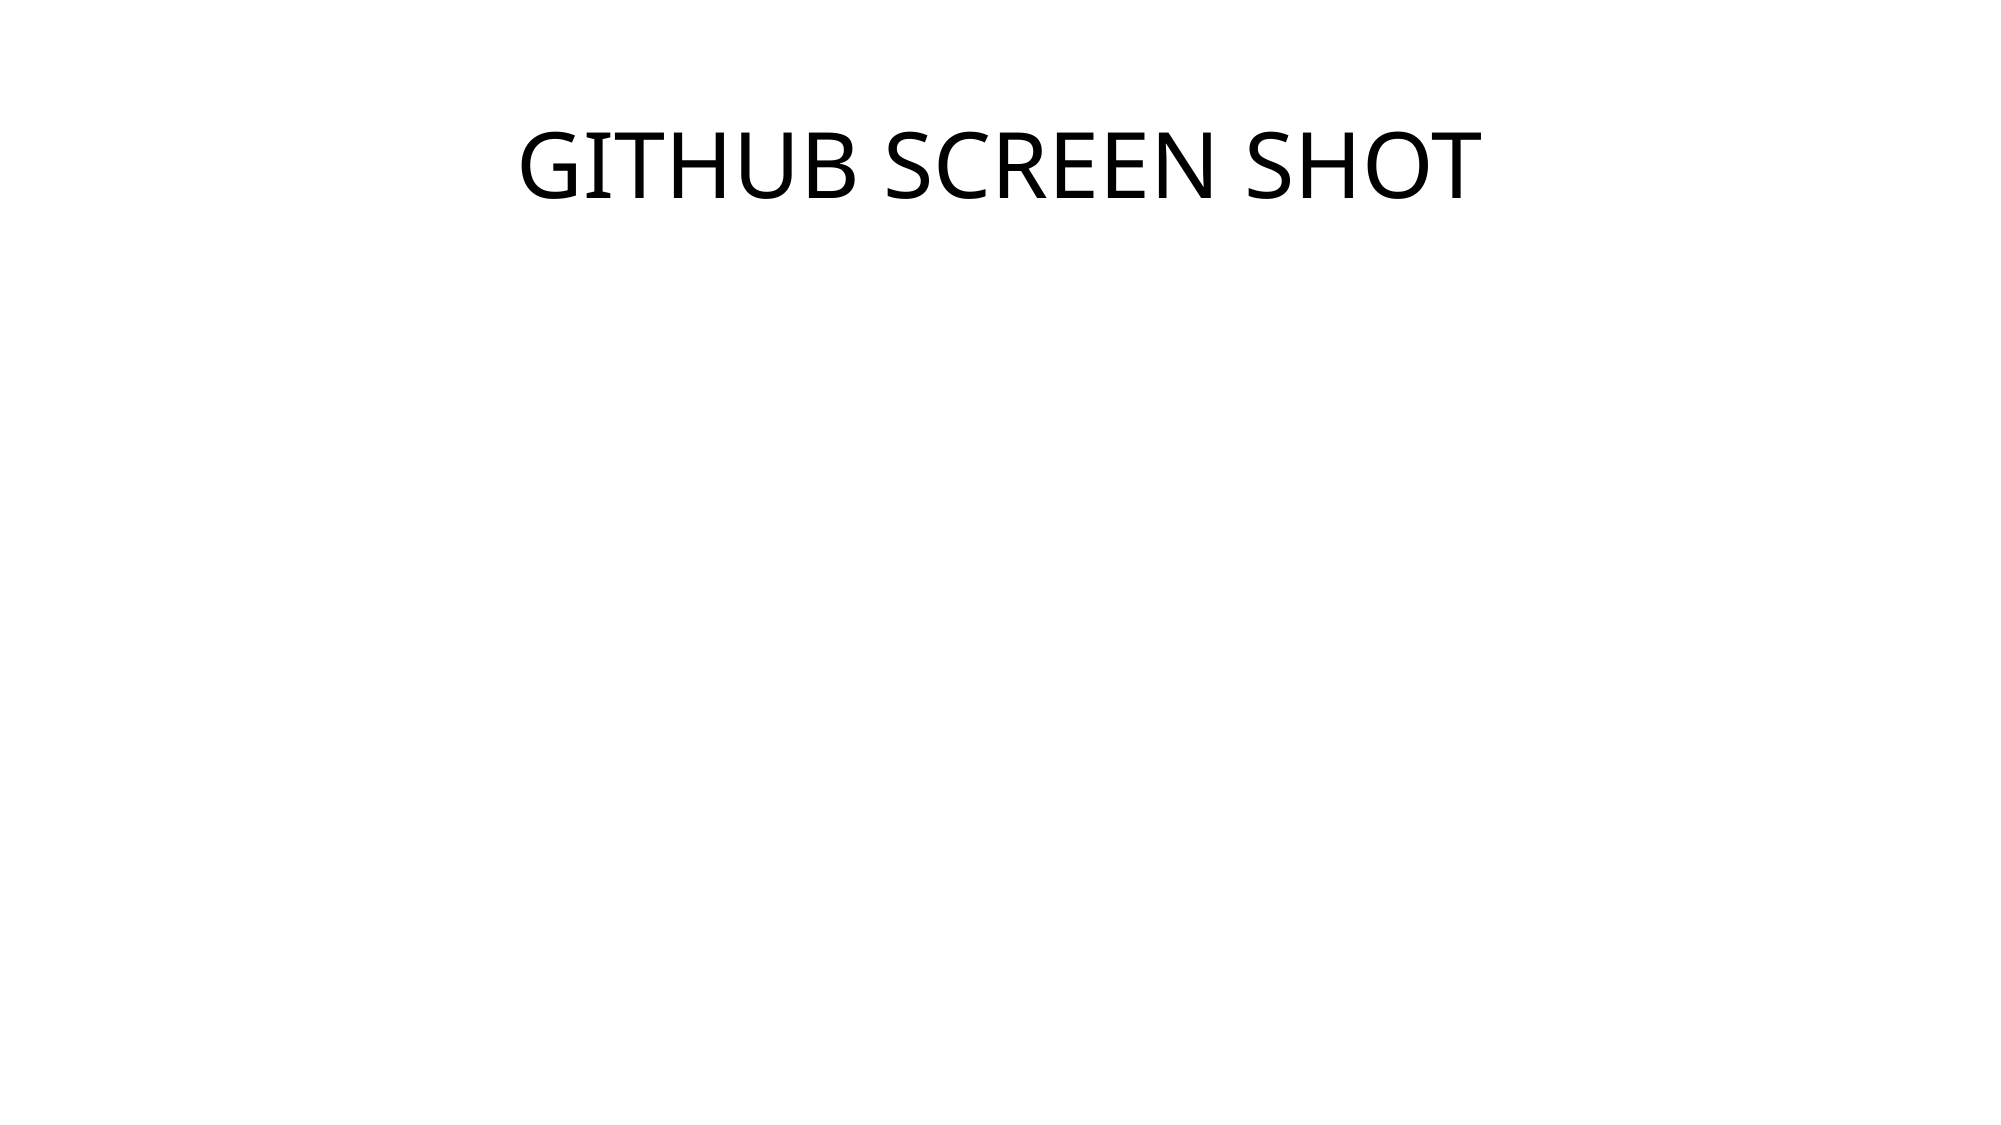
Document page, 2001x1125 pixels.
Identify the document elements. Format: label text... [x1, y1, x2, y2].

title GITHUB SCREEN SHOT [137, 59, 1863, 278]
